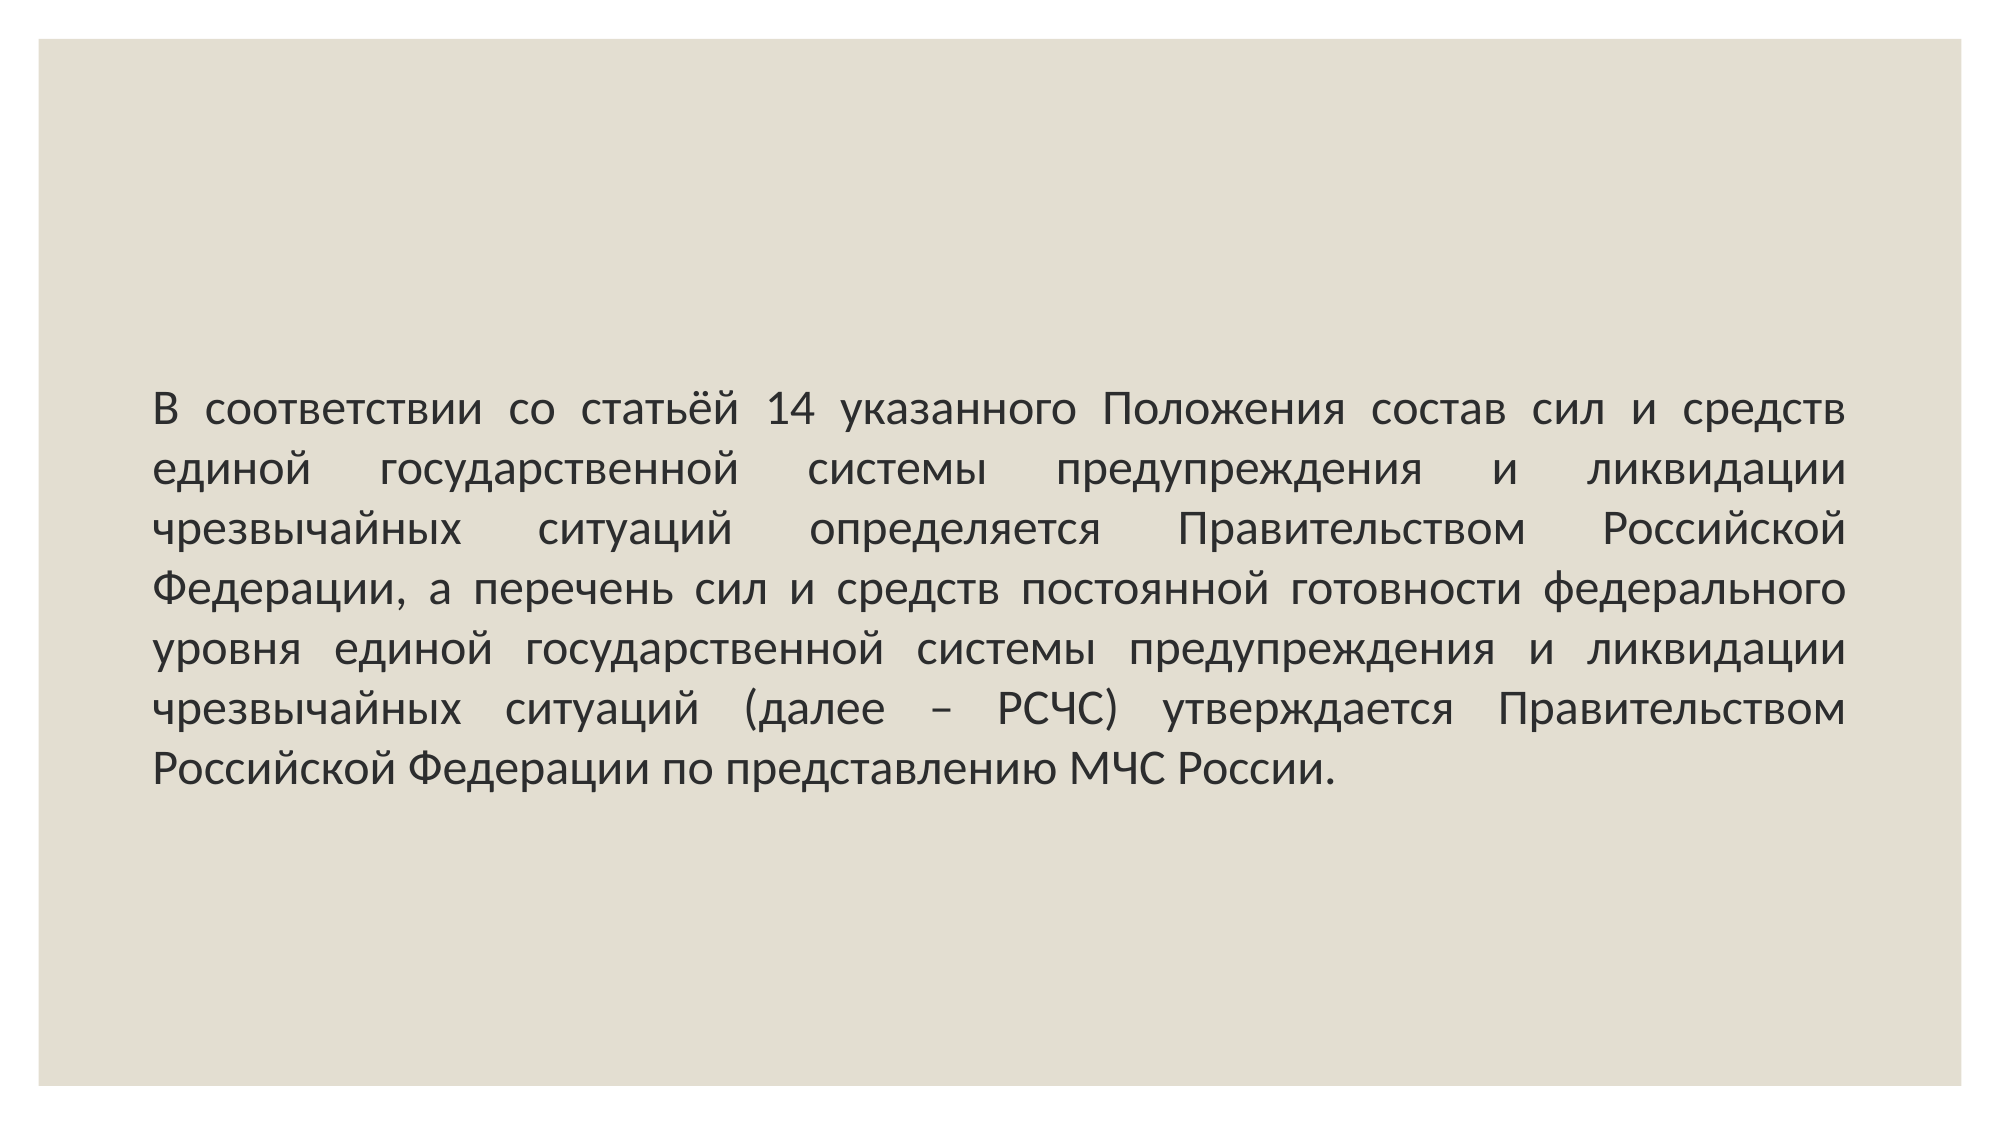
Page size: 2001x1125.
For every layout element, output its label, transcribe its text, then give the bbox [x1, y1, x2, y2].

list В соответствии со статьёй 14 указанного Положения состав сил и средств единой государственной системы предупреждения и ликвидации чрезвычайных ситуаций определяется Правительством Российской Федерации, а перечень сил и средств постоянной готовности федерального уровня единой государственной системы предупреждения и ликвидации чрезвычайных ситуаций (далее – РСЧС) утверждается Правительством Российской Федерации по представлению МЧС России. [137, 367, 1863, 1014]
